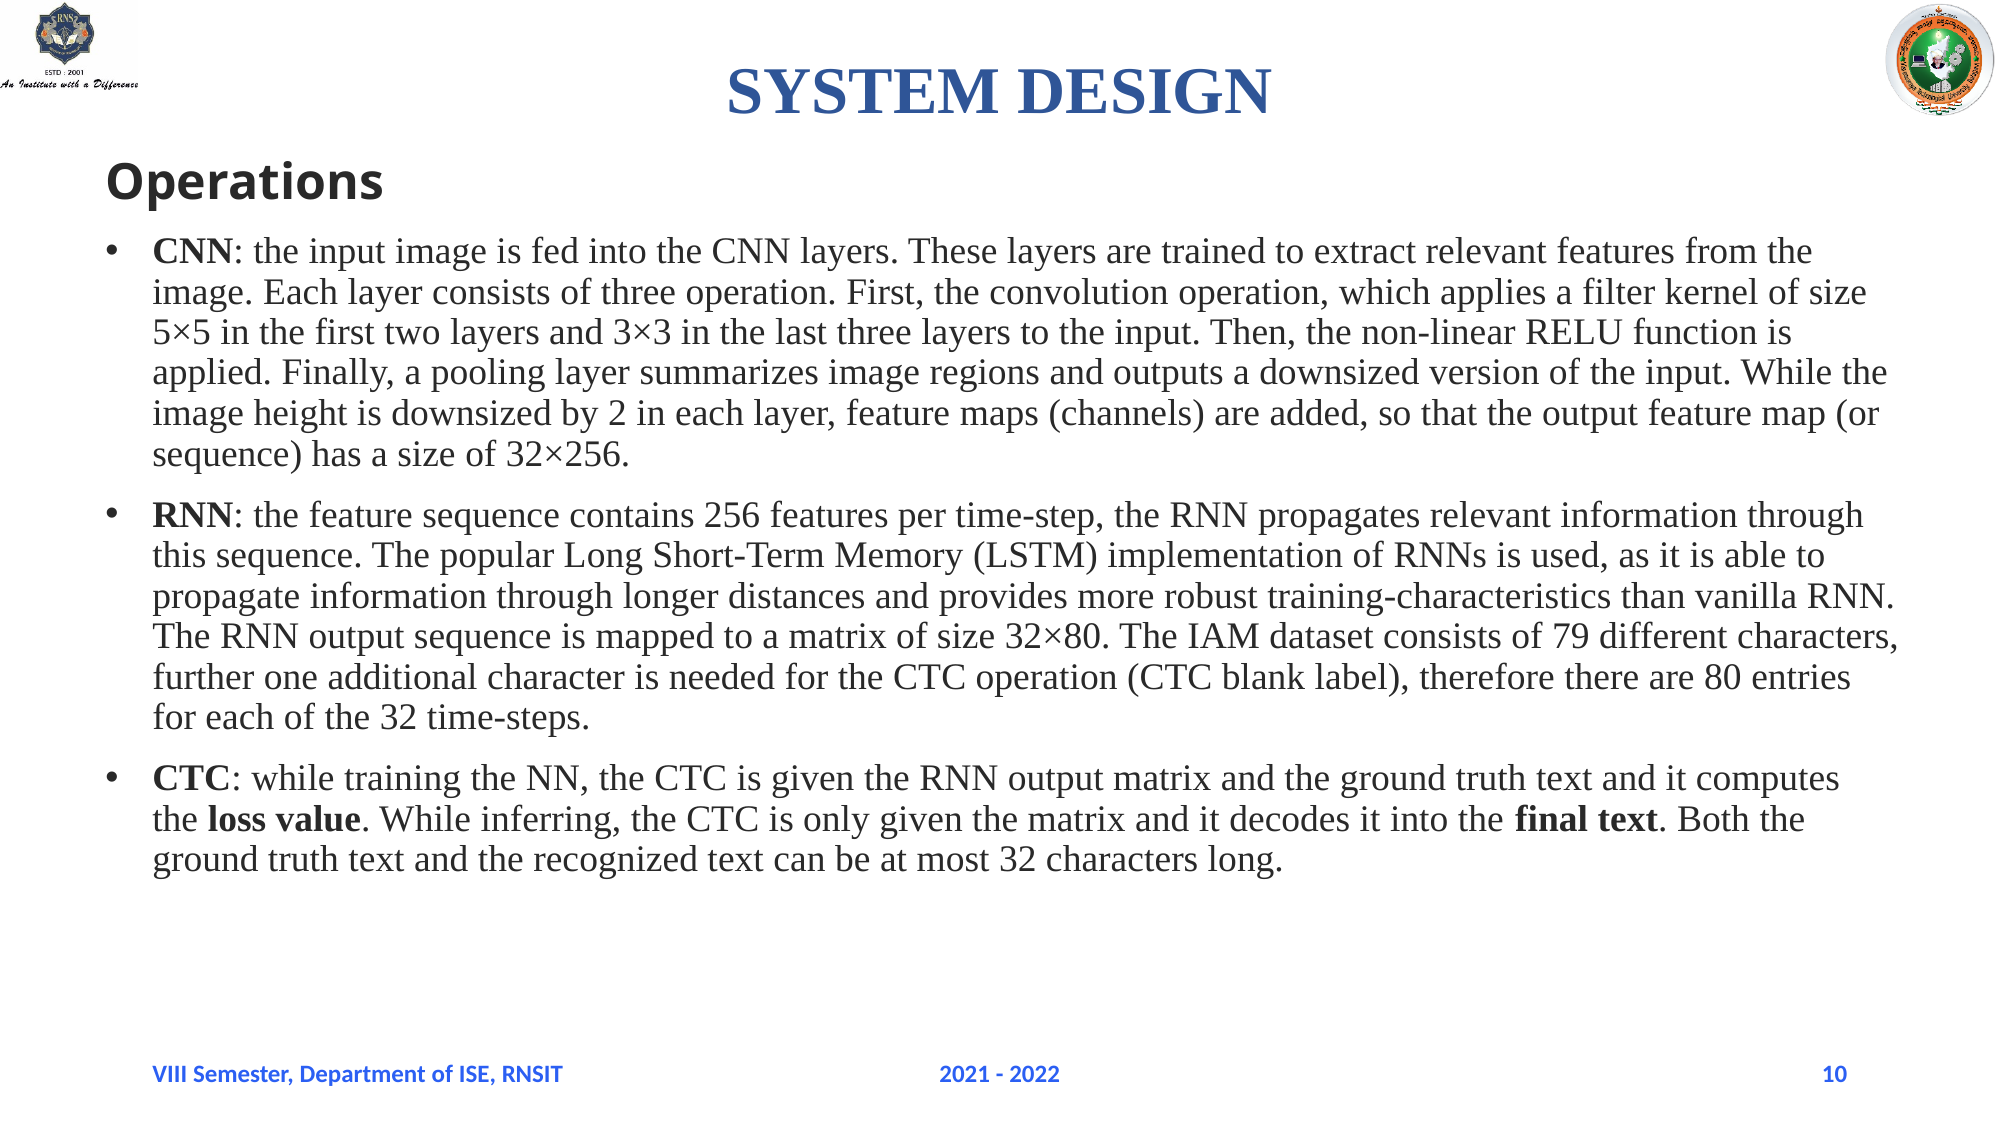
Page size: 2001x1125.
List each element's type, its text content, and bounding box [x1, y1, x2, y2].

picture [0, 0, 138, 90]
picture [1882, 2, 1997, 117]
slide_number 10 [1412, 1042, 1863, 1103]
footer 2021 - 2022 [662, 1042, 1338, 1103]
list Operations CNN: the input image is fed into the CNN layers. These layers are trained to extract relevant features from the image. Each layer consists of three operation. First, the convolution operation, which applies a filter kernel of size 5×5 in the first two layers and 3×3 in the last three layers to the input. Then, the non-linear RELU function is applied. Finally, a pooling layer summarizes image regions and outputs a downsized version of the input. While the image height is downsized by 2 in each layer, feature maps (channels) are added, so that the output feature map (or sequence) has a size of 32×256. RNN: the feature sequence contains 256 features per time-step, the RNN propagates relevant information through this sequence. The popular Long Short-Term Memory (LSTM) implementation of RNNs is used, as it is able to propagate information through longer distances and provides more robust training-characteristics than vanilla RNN. The RNN output sequence is mapped to a matrix of size 32×80. The IAM dataset consists of 79 different characters, further one additional character is needed for the CTC operation (CTC blank label), therefore there are 80 entries for each of the 32 time-steps. CTC: while training the NN, the CTC is given the RNN output matrix and the ground truth text and it computes the loss value. While inferring, the CTC is only given the matrix and it decodes it into the final text. Both the ground truth text and the recognized text can be at most 32 characters long. [90, 149, 1922, 963]
title SYSTEM DESIGN [677, 109, 1323, 216]
slide_number VIII Semester, Department of ISE, RNSIT [137, 1042, 662, 1103]
